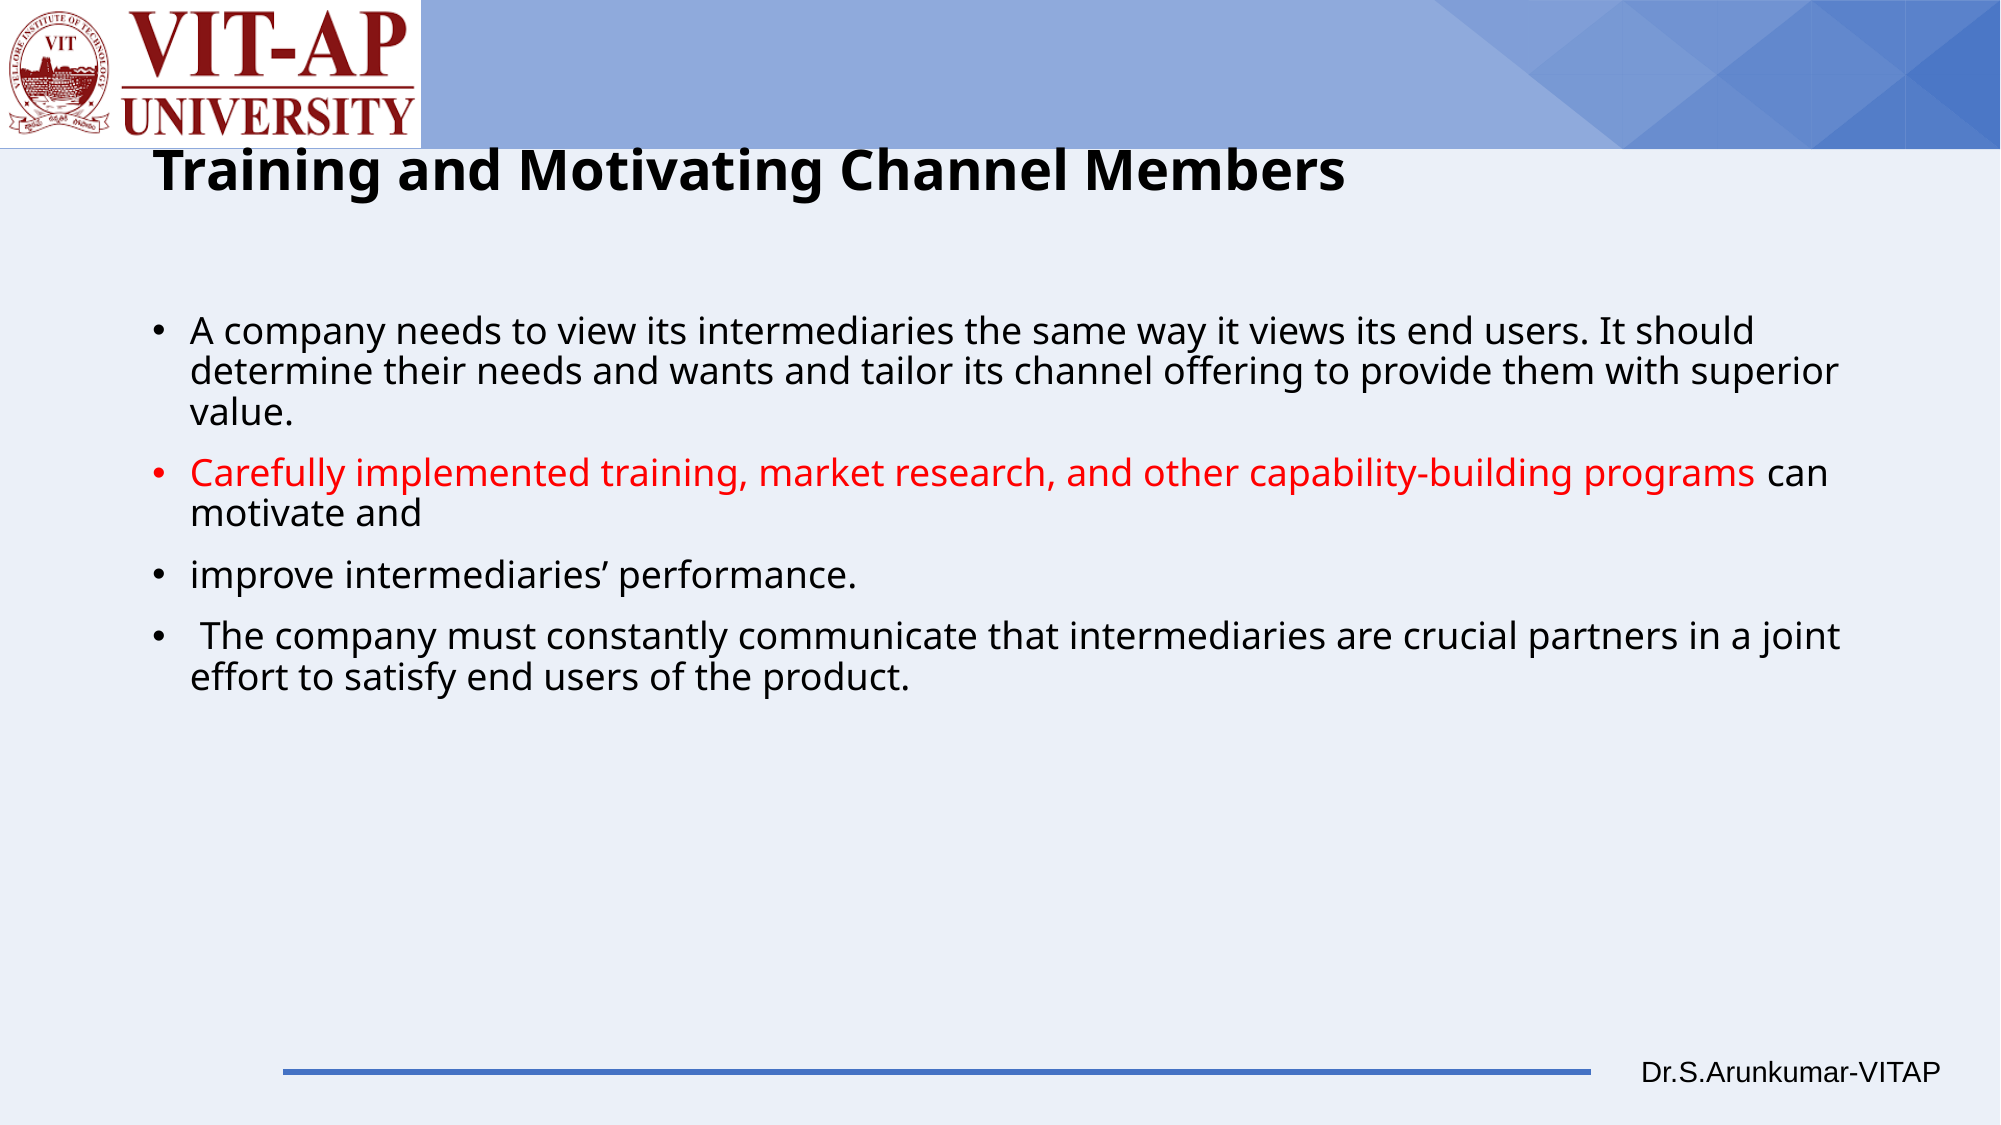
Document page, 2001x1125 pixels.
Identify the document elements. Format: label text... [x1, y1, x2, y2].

list A company needs to view its intermediaries the same way it views its end users. It should determine their needs and wants and tailor its channel offering to provide them with superior value. Carefully implemented training, market research, and other capability-building programs can motivate and improve intermediaries’ performance. The company must constantly communicate that intermediaries are crucial partners in a joint effort to satisfy end users of the product. [137, 304, 1863, 1019]
title Training and Motivating Channel Members [137, 134, 1863, 278]
picture [0, 0, 421, 148]
